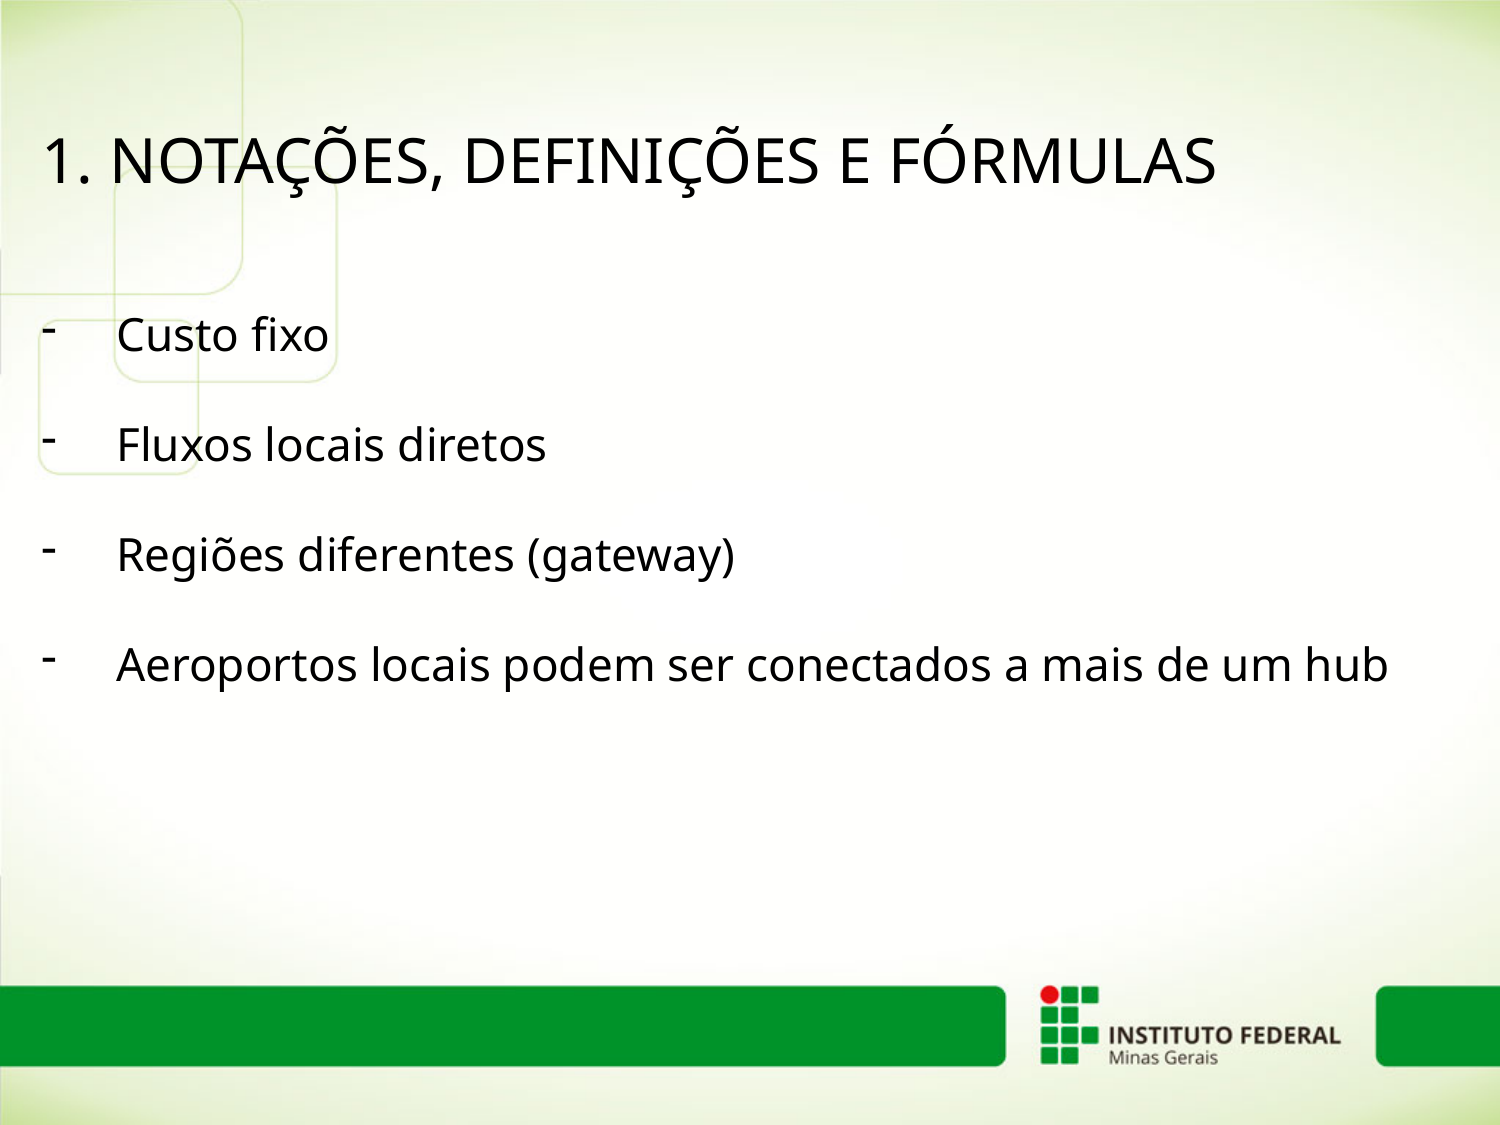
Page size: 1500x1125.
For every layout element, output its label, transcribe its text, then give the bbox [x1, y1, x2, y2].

picture [0, 0, 1500, 1125]
text_box 1. NOTAÇÕES, DEFINIÇÕES E FÓRMULAS Custo fixo Fluxos locais diretos Regiões diferentes (gateway) Aeroportos locais podem ser conectados a mais de um hub [26, 113, 1474, 699]
